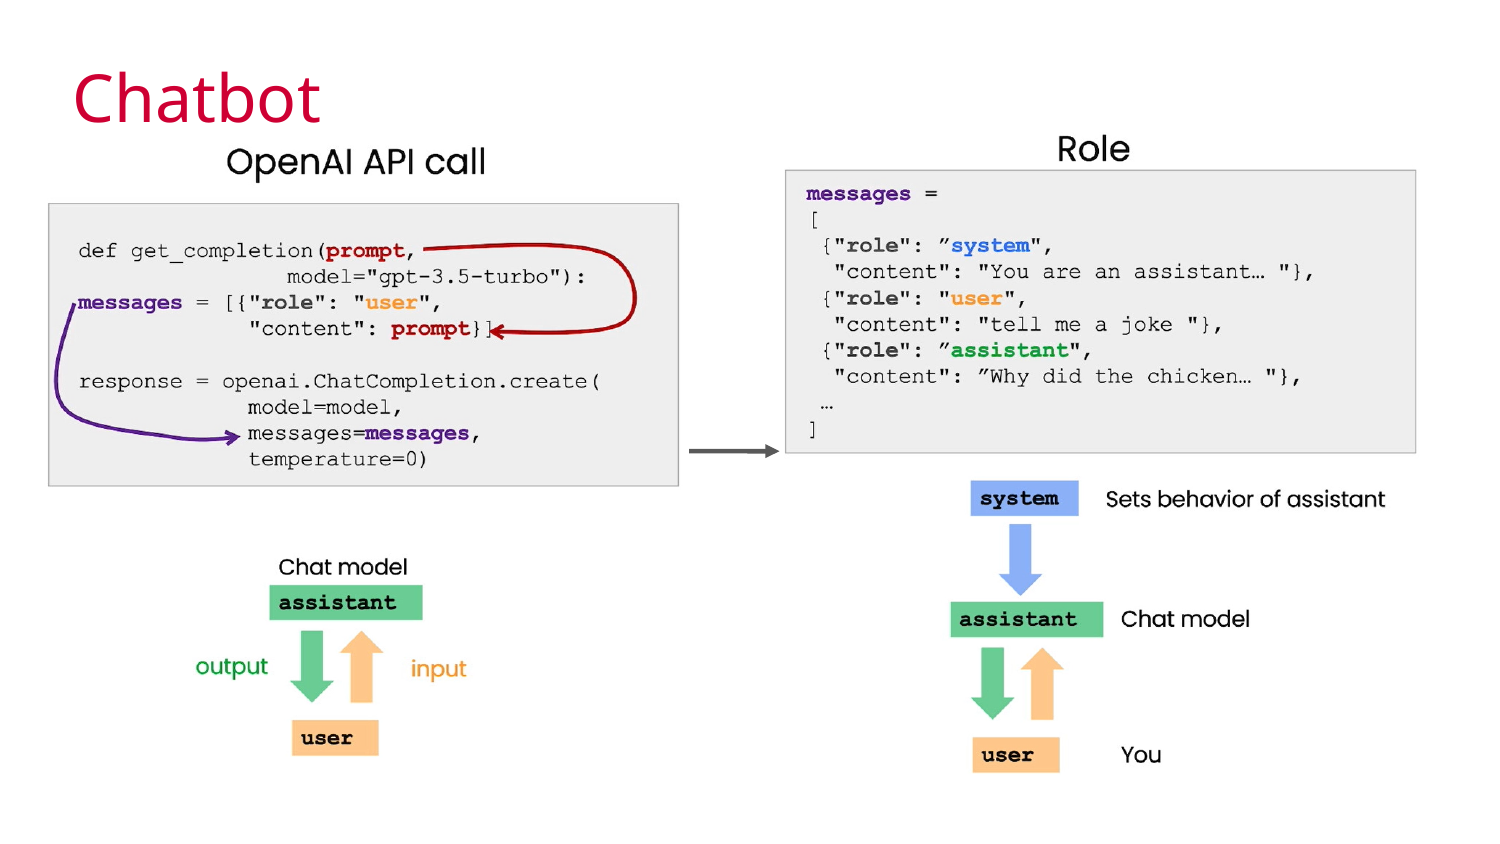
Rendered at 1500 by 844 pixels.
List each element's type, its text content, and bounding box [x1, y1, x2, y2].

picture [779, 121, 1426, 781]
picture [37, 140, 690, 763]
title Chatbot [72, 56, 1428, 136]
